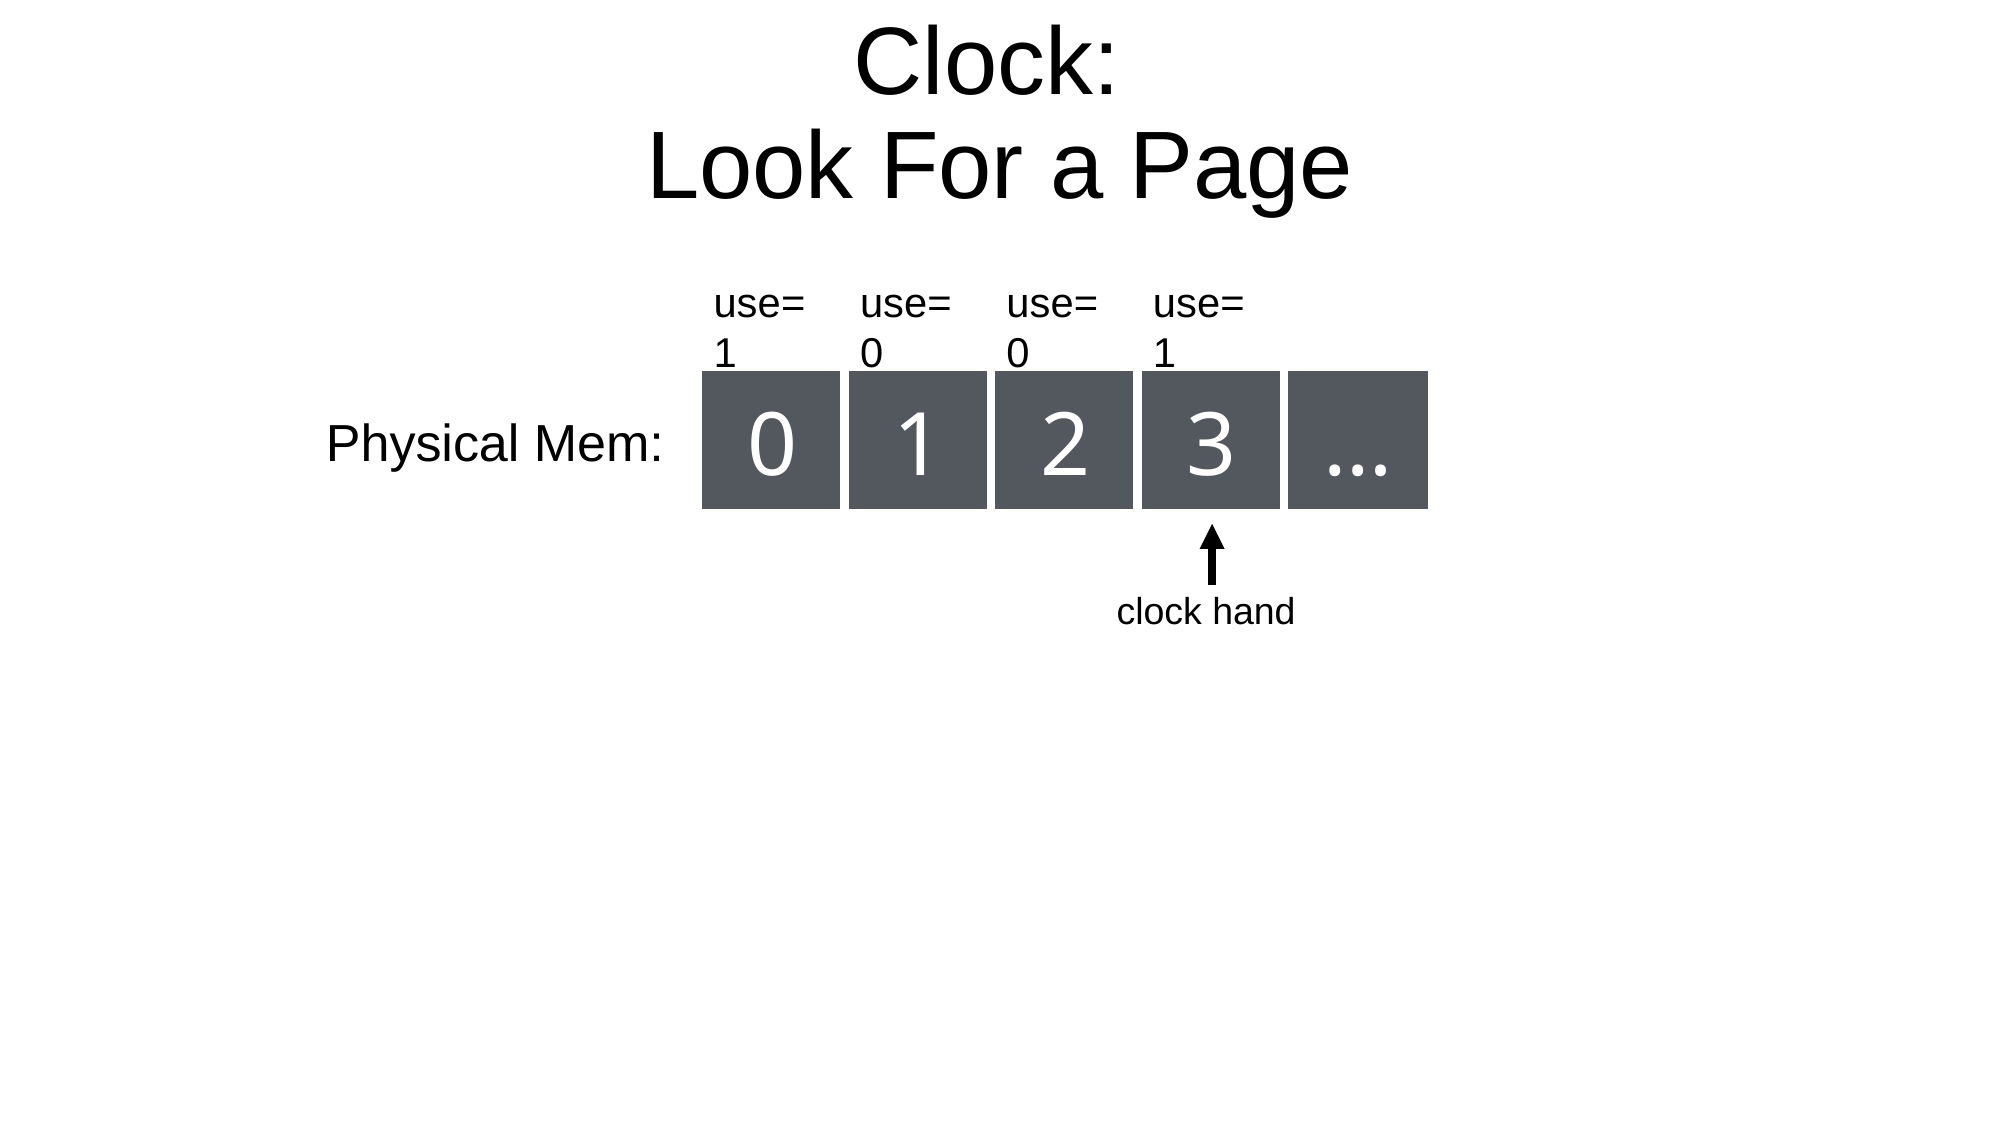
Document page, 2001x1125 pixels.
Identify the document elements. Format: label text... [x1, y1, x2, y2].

text_box … [1283, 367, 1433, 514]
text_box 3 [1137, 367, 1283, 514]
title Clock: Look For a Page [377, 10, 1622, 221]
text_box clock hand [1110, 581, 1305, 639]
text_box use=0 [854, 270, 974, 382]
text_box Physical Mem: [319, 403, 676, 478]
text_box use=0 [1000, 270, 1121, 382]
text_box 1 [844, 367, 991, 514]
text_box use=1 [1147, 270, 1259, 382]
text_box 0 [698, 367, 844, 514]
text_box use=1 [707, 270, 820, 382]
text_box 2 [991, 367, 1137, 514]
